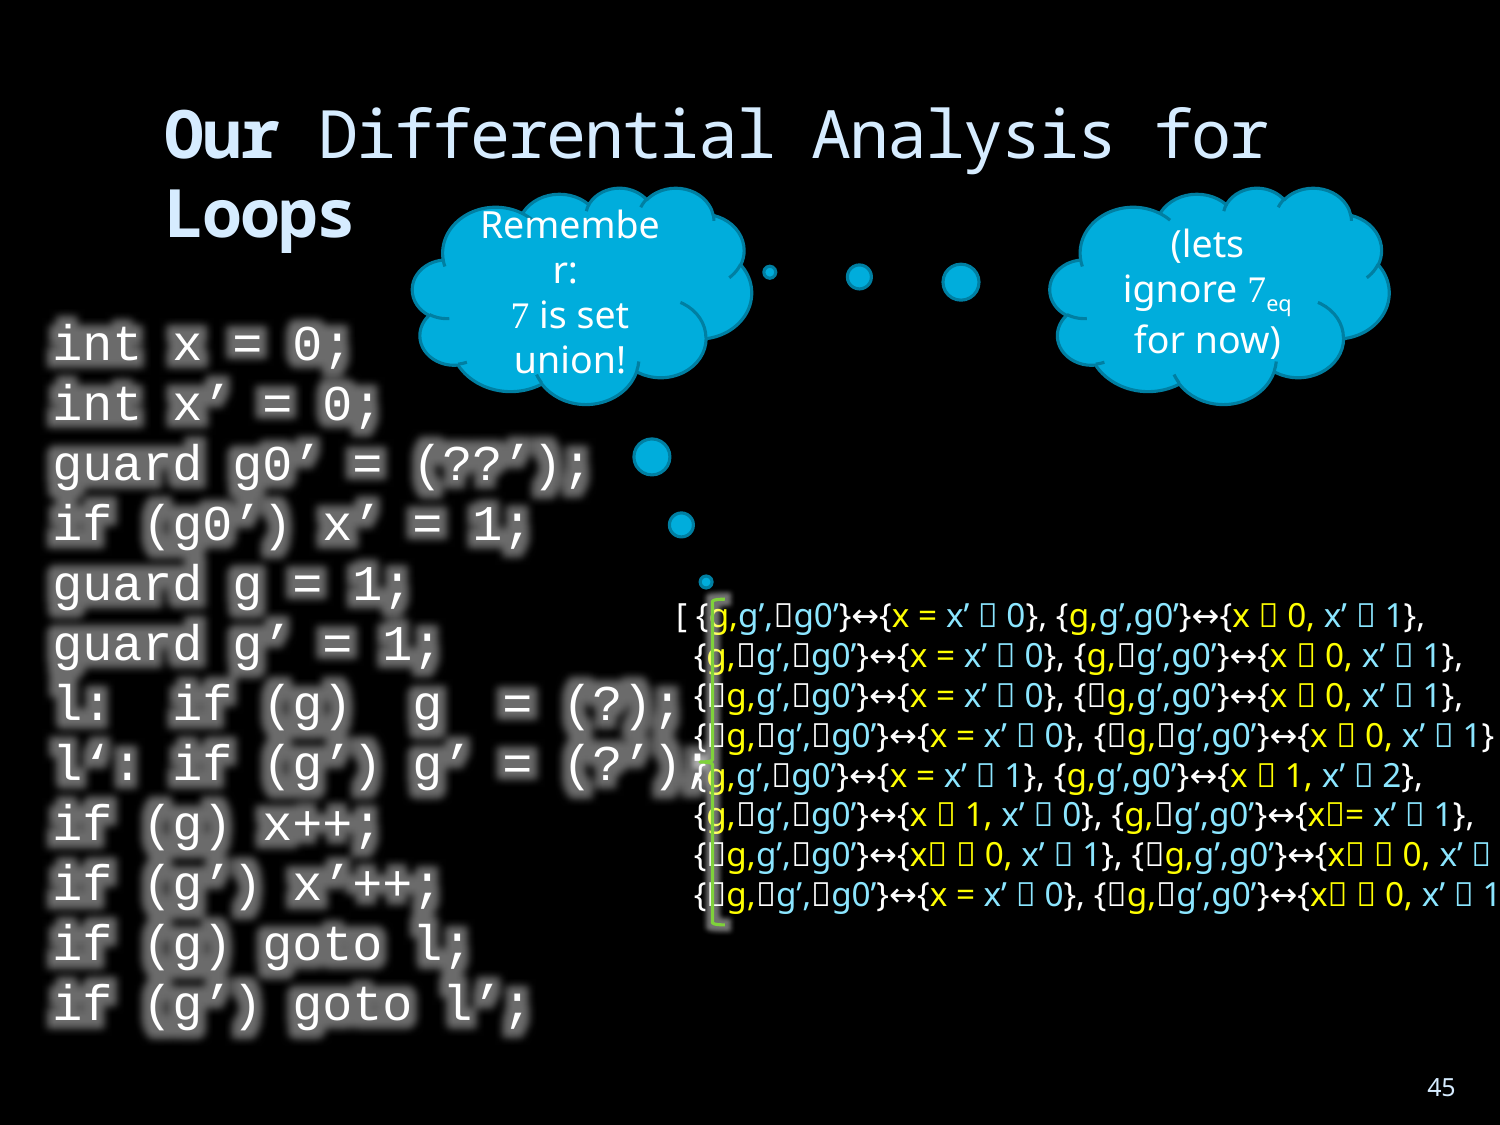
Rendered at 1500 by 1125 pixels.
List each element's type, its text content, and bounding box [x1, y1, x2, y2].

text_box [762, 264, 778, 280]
text_box Remember:  is set union! [632, 437, 672, 477]
title Our Differential Analysis for Loops [150, 83, 1425, 234]
text_box Remember:  is set union! [410, 186, 754, 407]
text_box Remember:  is set union! [667, 511, 695, 539]
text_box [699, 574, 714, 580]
text_box (lets ignore eq for now) [845, 263, 873, 291]
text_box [699, 586, 1500, 926]
table_cell syntactic [694, 898, 861, 934]
slide_number 45 [1412, 1052, 1488, 1113]
text_box (lets ignore eq for now) [1048, 186, 1391, 407]
text_box (lets ignore eq for now) [941, 262, 981, 302]
text_box int x = 0; int x’ = 0; guard g0’ = (??’); if (g0’) x’ = 1; guard g = 1; guard g’ = 1; l: if (g) g = (?); l‘: if (g’) g’ = (?’); if (g) x++; if (g’) x’++; if (g) goto l; if (g’) goto l’; [37, 378, 861, 964]
